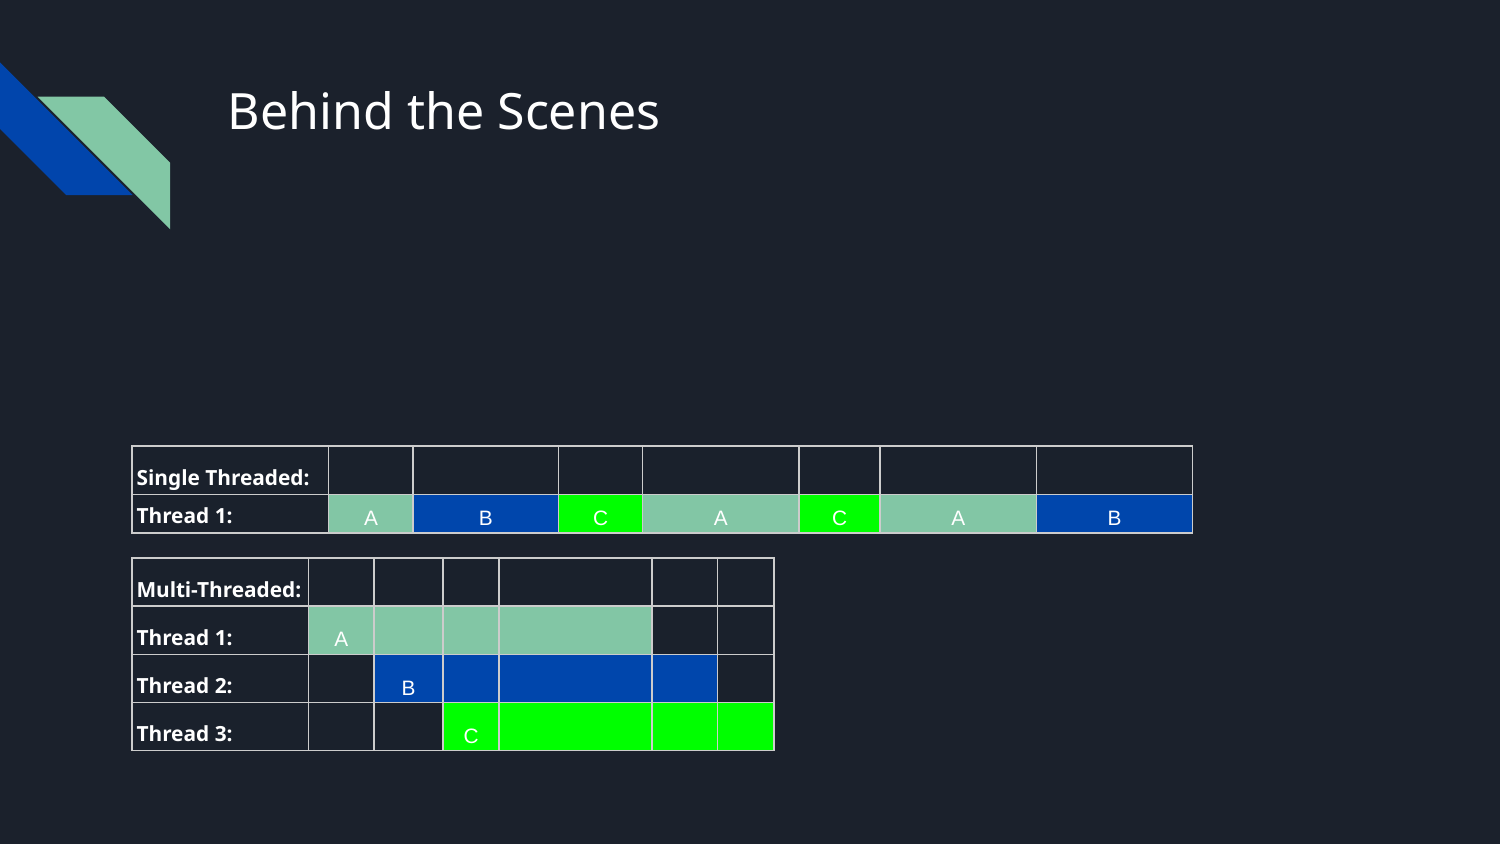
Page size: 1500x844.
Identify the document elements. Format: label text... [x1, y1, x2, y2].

table_cell C [800, 495, 879, 532]
table_cell [653, 703, 717, 750]
table_cell A [309, 607, 373, 654]
table_header Single Threaded: [133, 447, 328, 494]
table_cell A [881, 495, 1036, 532]
table_cell [500, 655, 651, 702]
table_cell [718, 607, 773, 654]
table_header [881, 447, 1036, 494]
table_cell A [329, 495, 412, 532]
table_header [559, 447, 642, 494]
table_cell Thread 1: [133, 495, 328, 532]
table_cell B [414, 495, 558, 532]
table_cell [653, 655, 717, 702]
table_cell [375, 607, 442, 654]
table_header [653, 559, 717, 605]
table_cell [309, 703, 373, 750]
table_cell [375, 703, 442, 750]
table_cell B [375, 655, 442, 702]
table_cell Thread 2: [133, 655, 308, 702]
table_header [329, 447, 412, 494]
table_cell [500, 703, 651, 750]
table_header [500, 559, 651, 605]
table_header [375, 559, 442, 605]
table_cell [653, 607, 717, 654]
table_header [1037, 447, 1192, 494]
table_header [718, 559, 773, 605]
table_cell [444, 655, 498, 702]
table_cell [444, 607, 498, 654]
table_cell Thread 3: [133, 703, 308, 750]
table_header [444, 559, 498, 605]
table_cell C [559, 495, 642, 532]
table_cell [309, 655, 373, 702]
table_cell [718, 655, 773, 702]
title Behind the Scenes [212, 64, 1368, 215]
table_header [309, 559, 373, 605]
table_cell Thread 1: [133, 607, 308, 654]
table_header [800, 447, 879, 494]
table_cell [718, 703, 773, 750]
table_cell A [643, 495, 798, 532]
table_header [414, 447, 558, 494]
table_header [643, 447, 798, 494]
table_cell C [444, 703, 498, 750]
table_cell B [1037, 495, 1192, 532]
table_header Multi-Threaded: [133, 559, 308, 605]
table_cell [500, 607, 651, 654]
